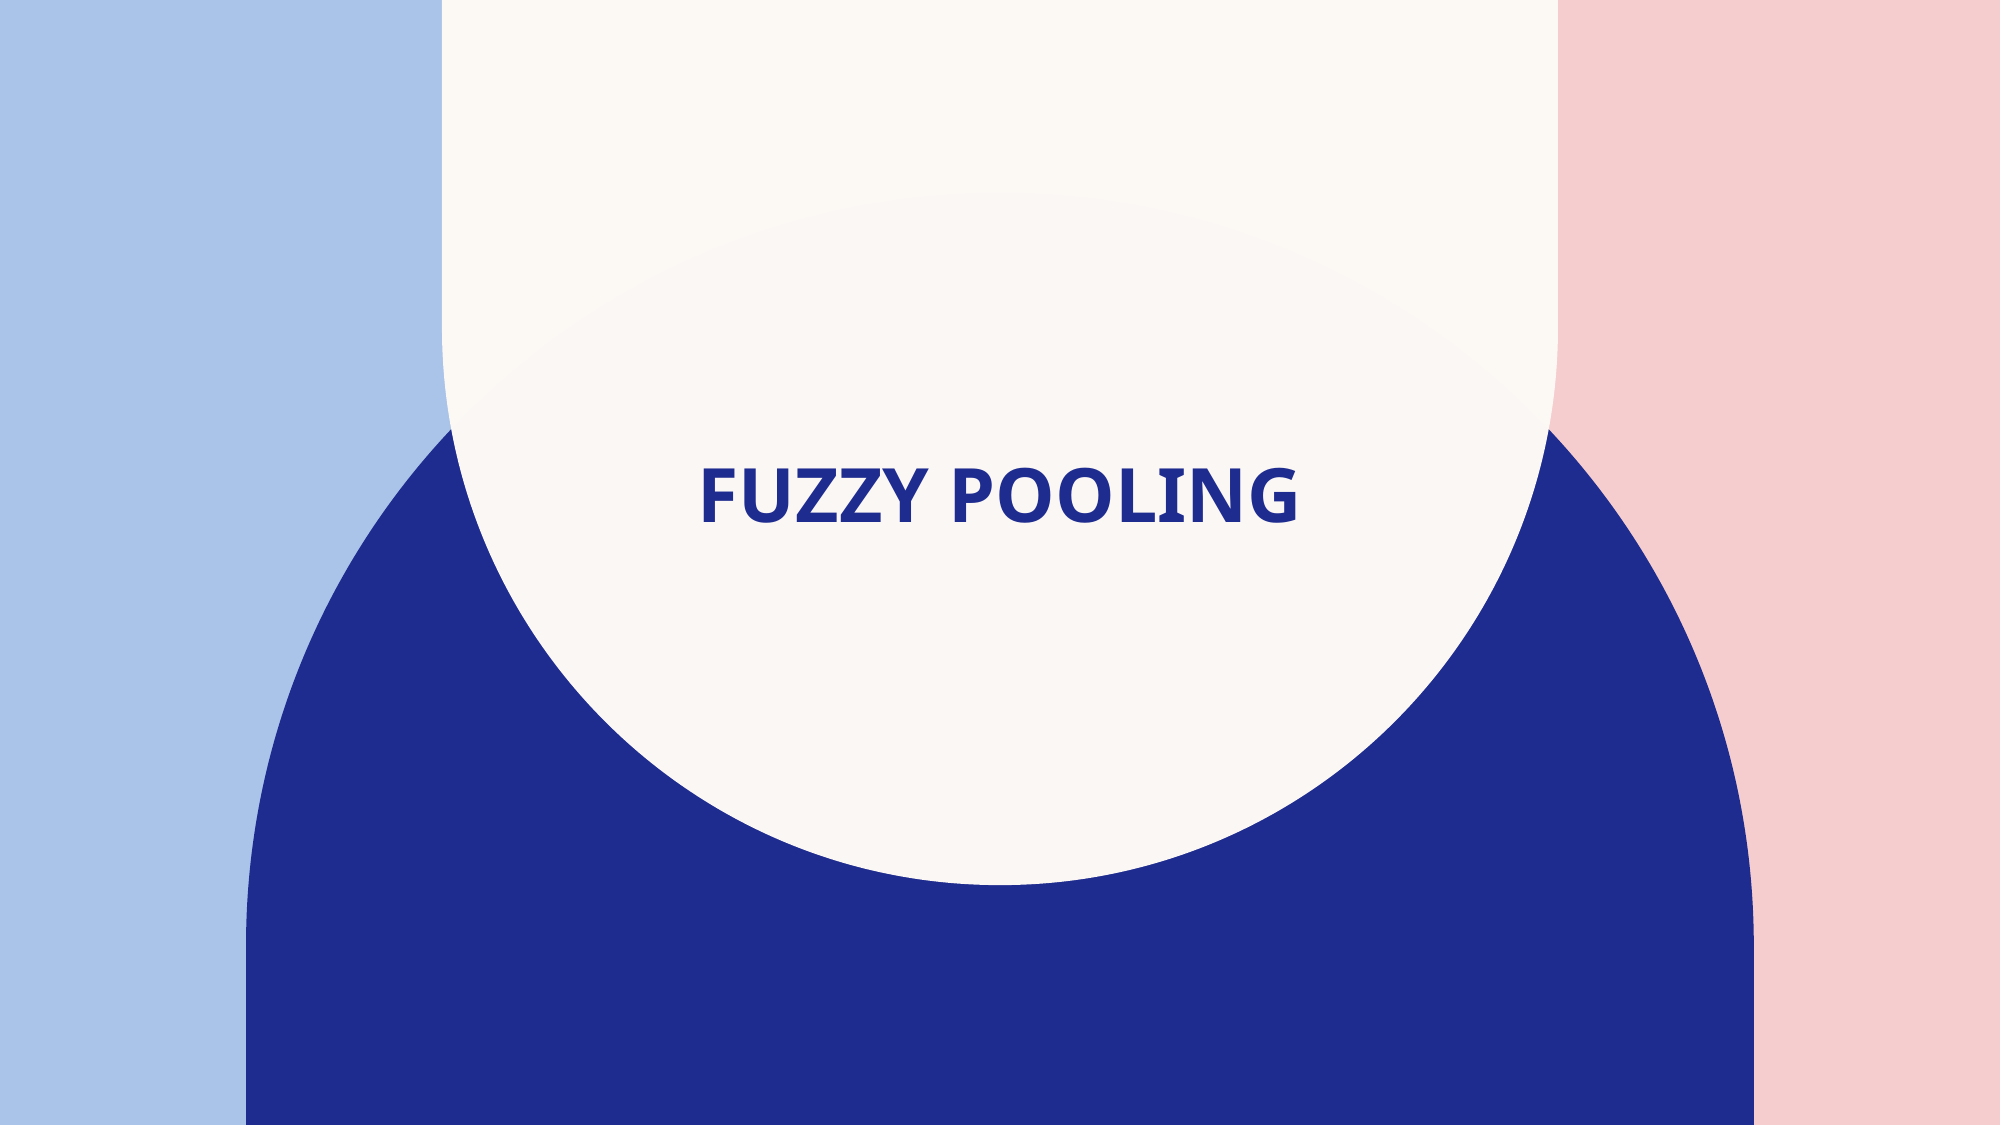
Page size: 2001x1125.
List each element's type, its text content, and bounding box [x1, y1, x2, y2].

title Fuzzy pooling [475, 132, 1525, 762]
